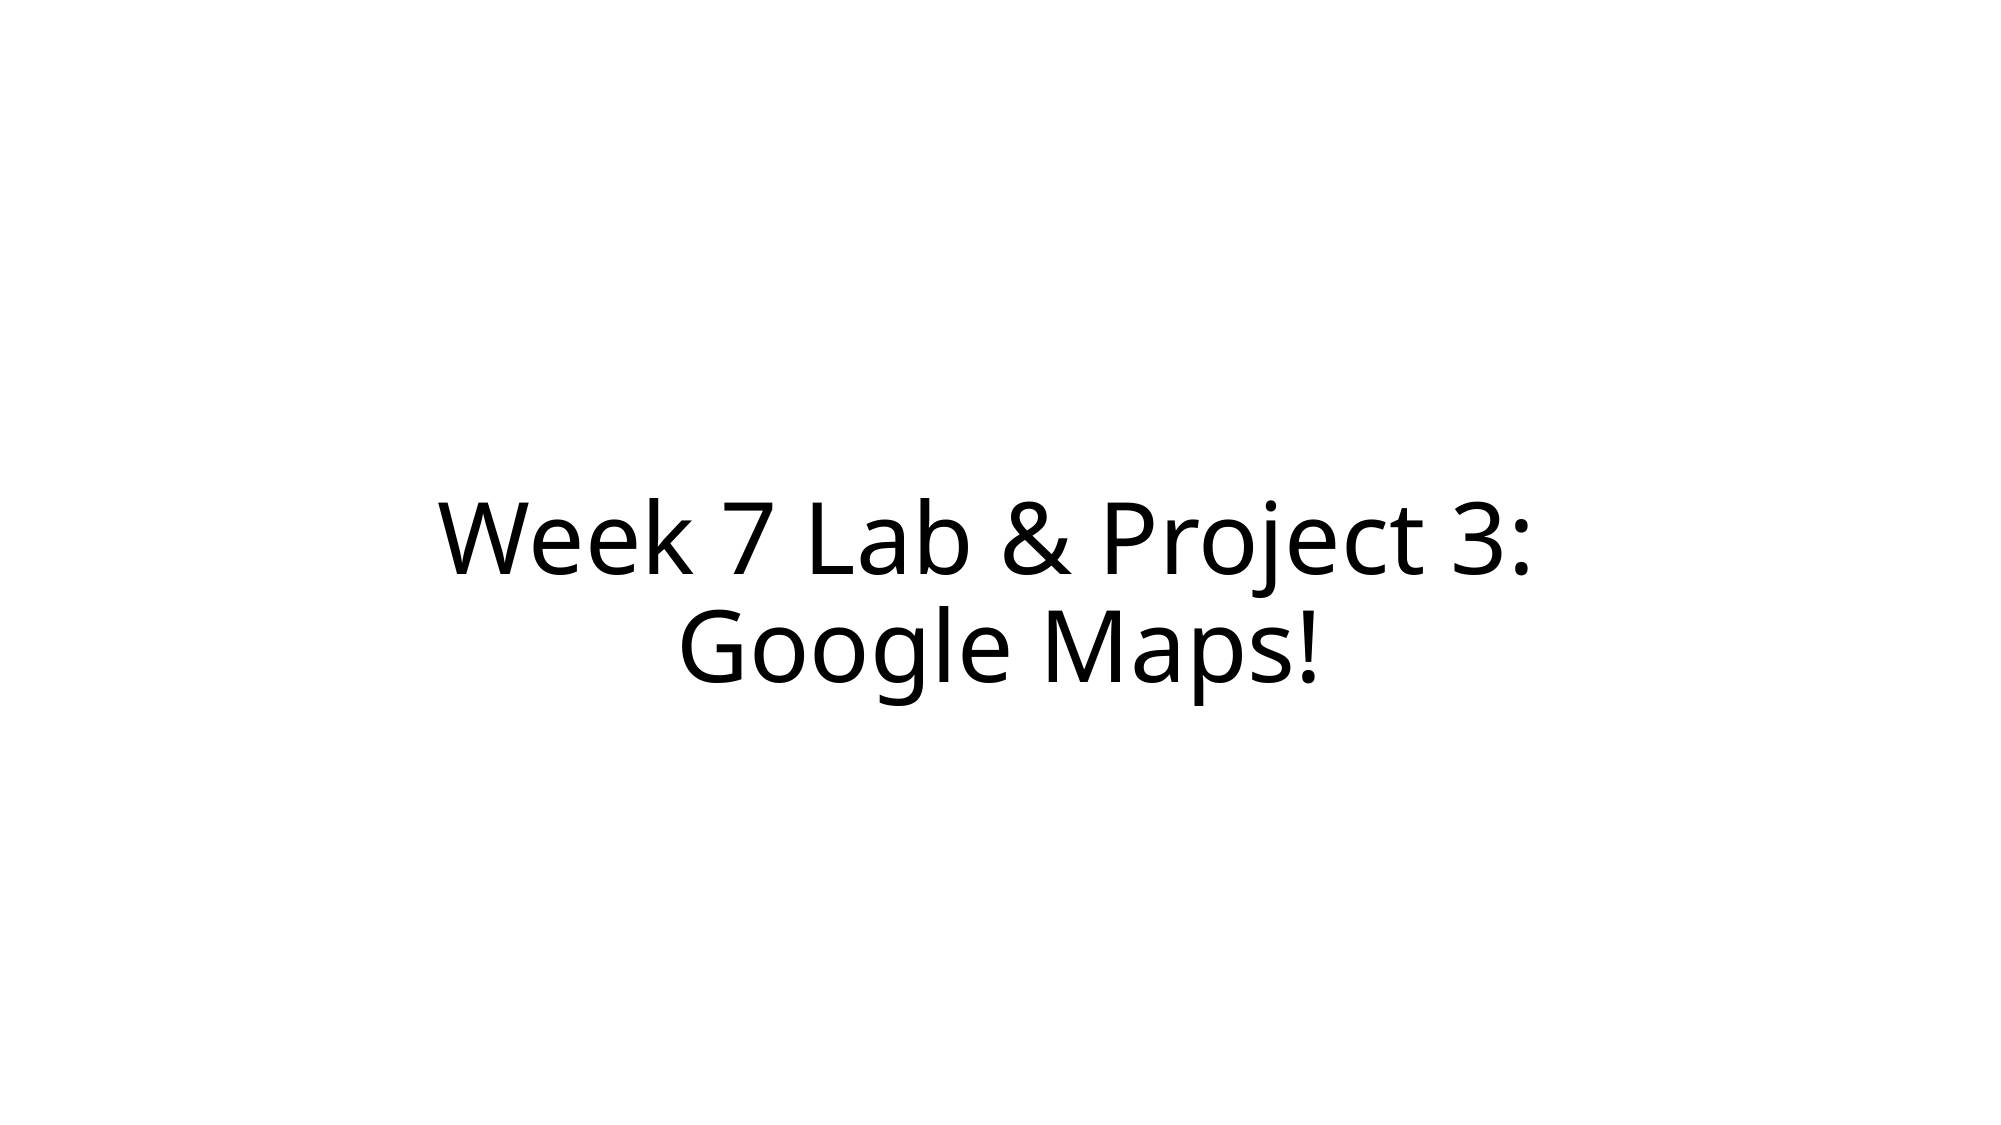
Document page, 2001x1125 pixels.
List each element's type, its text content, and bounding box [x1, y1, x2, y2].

title Week 7 Lab & Project 3: Google Maps! [249, 184, 1750, 712]
